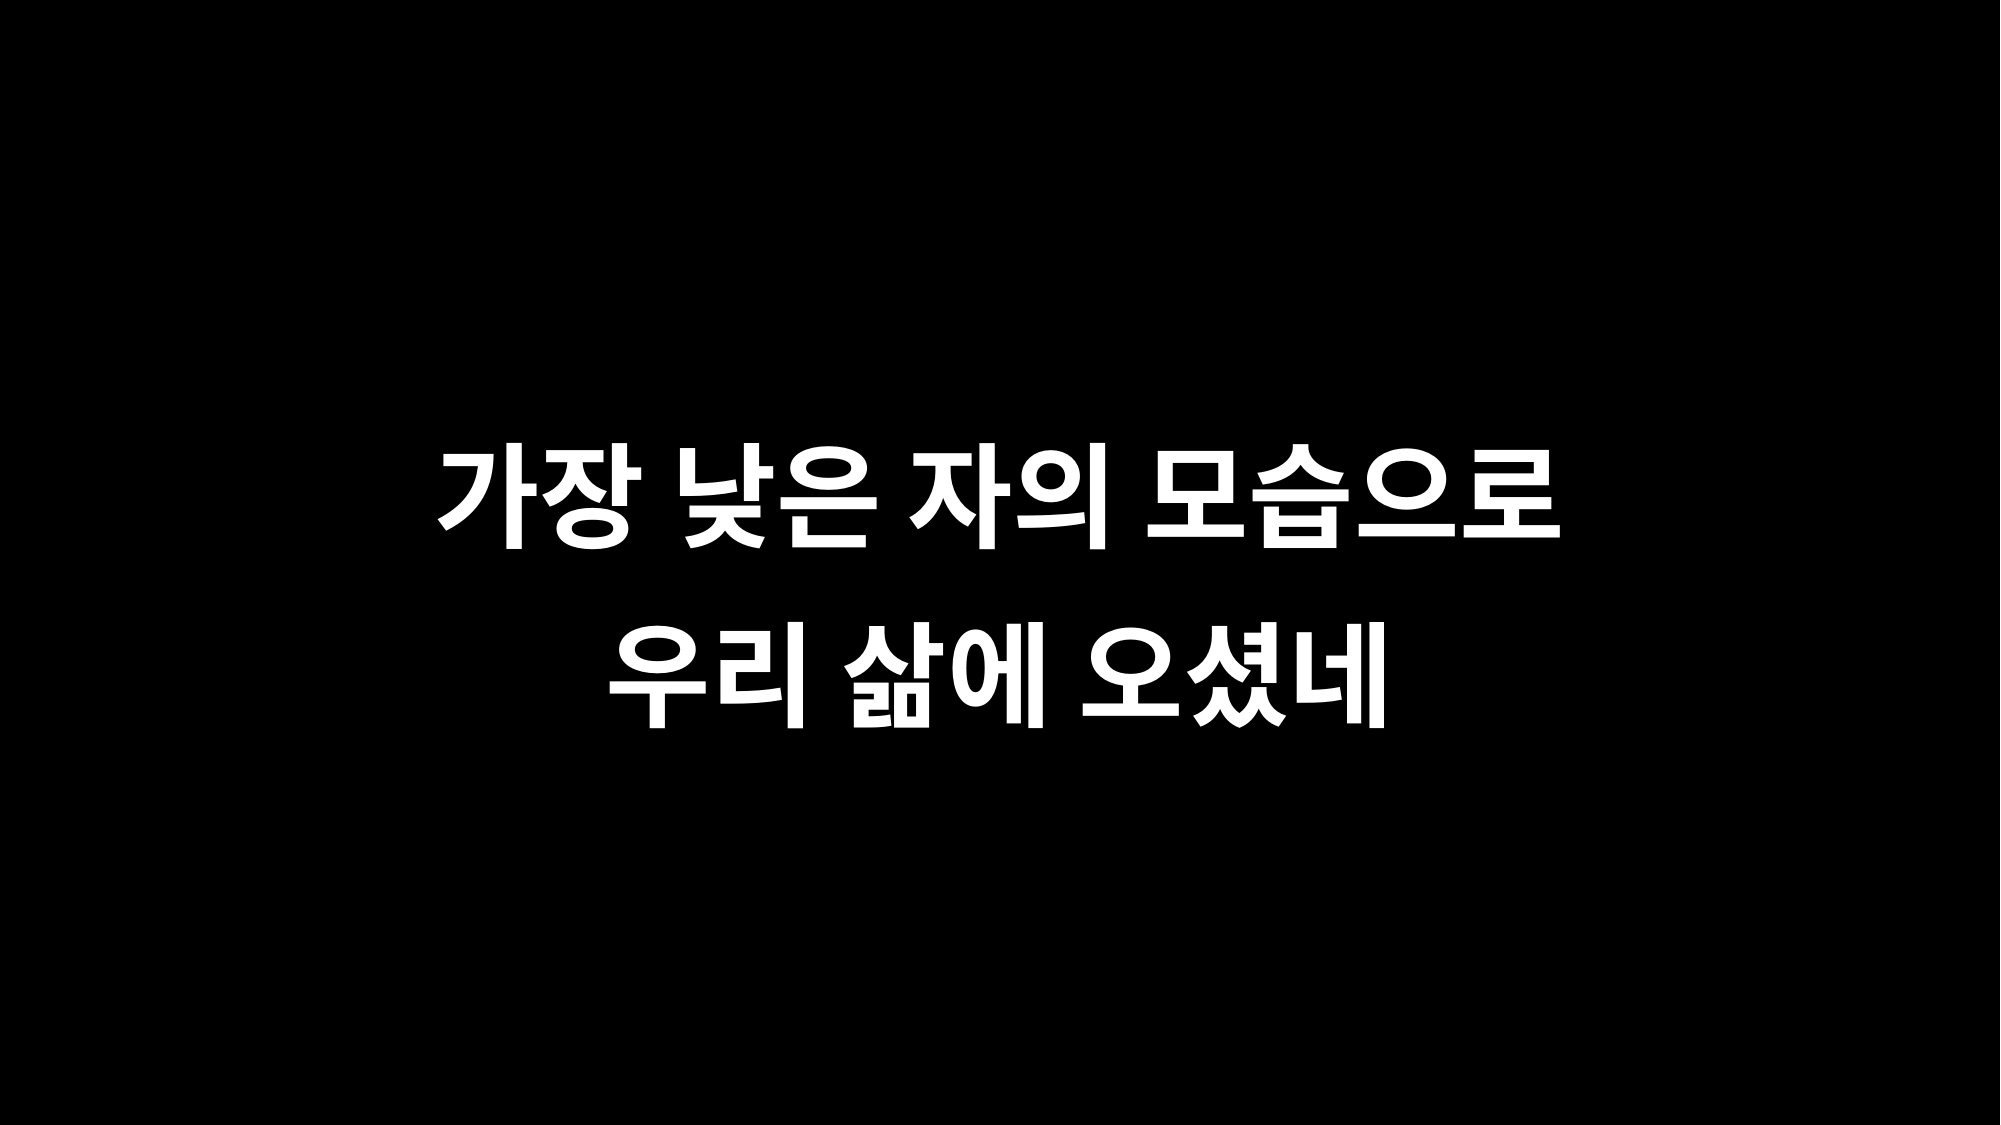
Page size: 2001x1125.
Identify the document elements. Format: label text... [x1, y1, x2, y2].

text_box 가장 낮은 자의 모습으로 우리 삶에 오셨네 [0, 376, 2000, 749]
